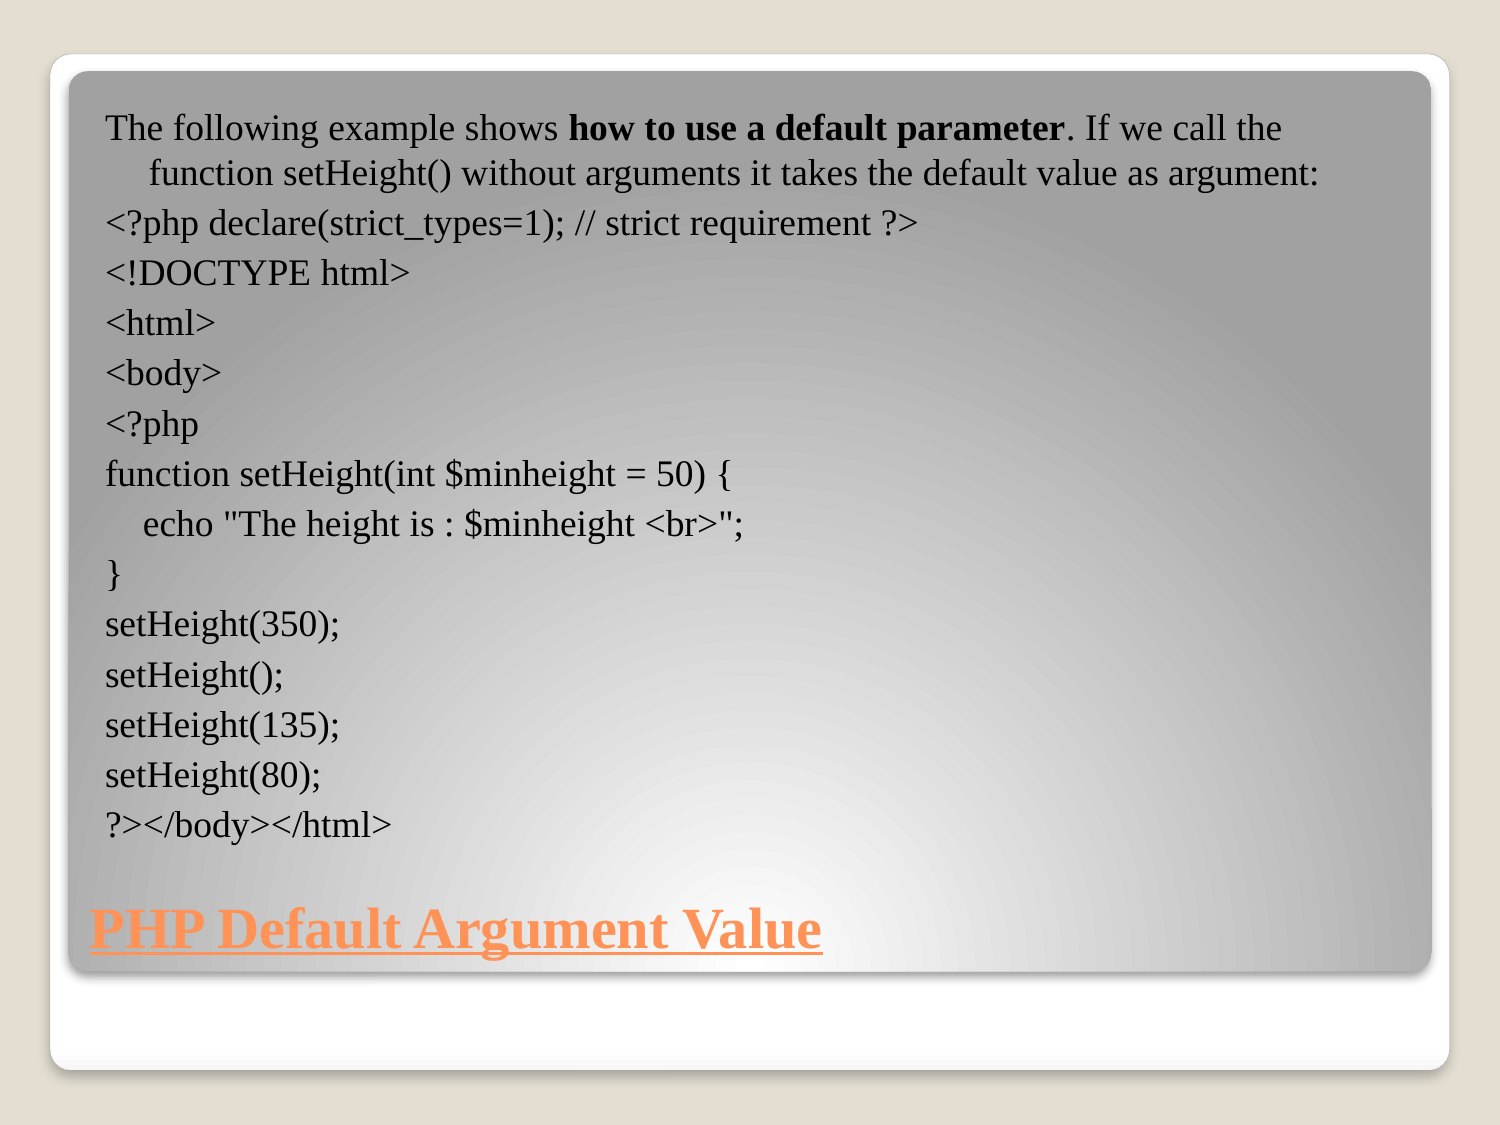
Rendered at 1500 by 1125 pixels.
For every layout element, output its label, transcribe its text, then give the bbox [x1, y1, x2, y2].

list The following example shows how to use a default parameter. If we call the function setHeight() without arguments it takes the default value as argument: <?php declare(strict_types=1); // strict requirement ?> <!DOCTYPE html> <html> <body> <?php function setHeight(int $minheight = 50) { echo "The height is : $minheight <br>"; } setHeight(350); setHeight(); setHeight(135); setHeight(80); ?></body></html> [75, 87, 1425, 943]
title PHP Default Argument Value [75, 943, 1425, 968]
